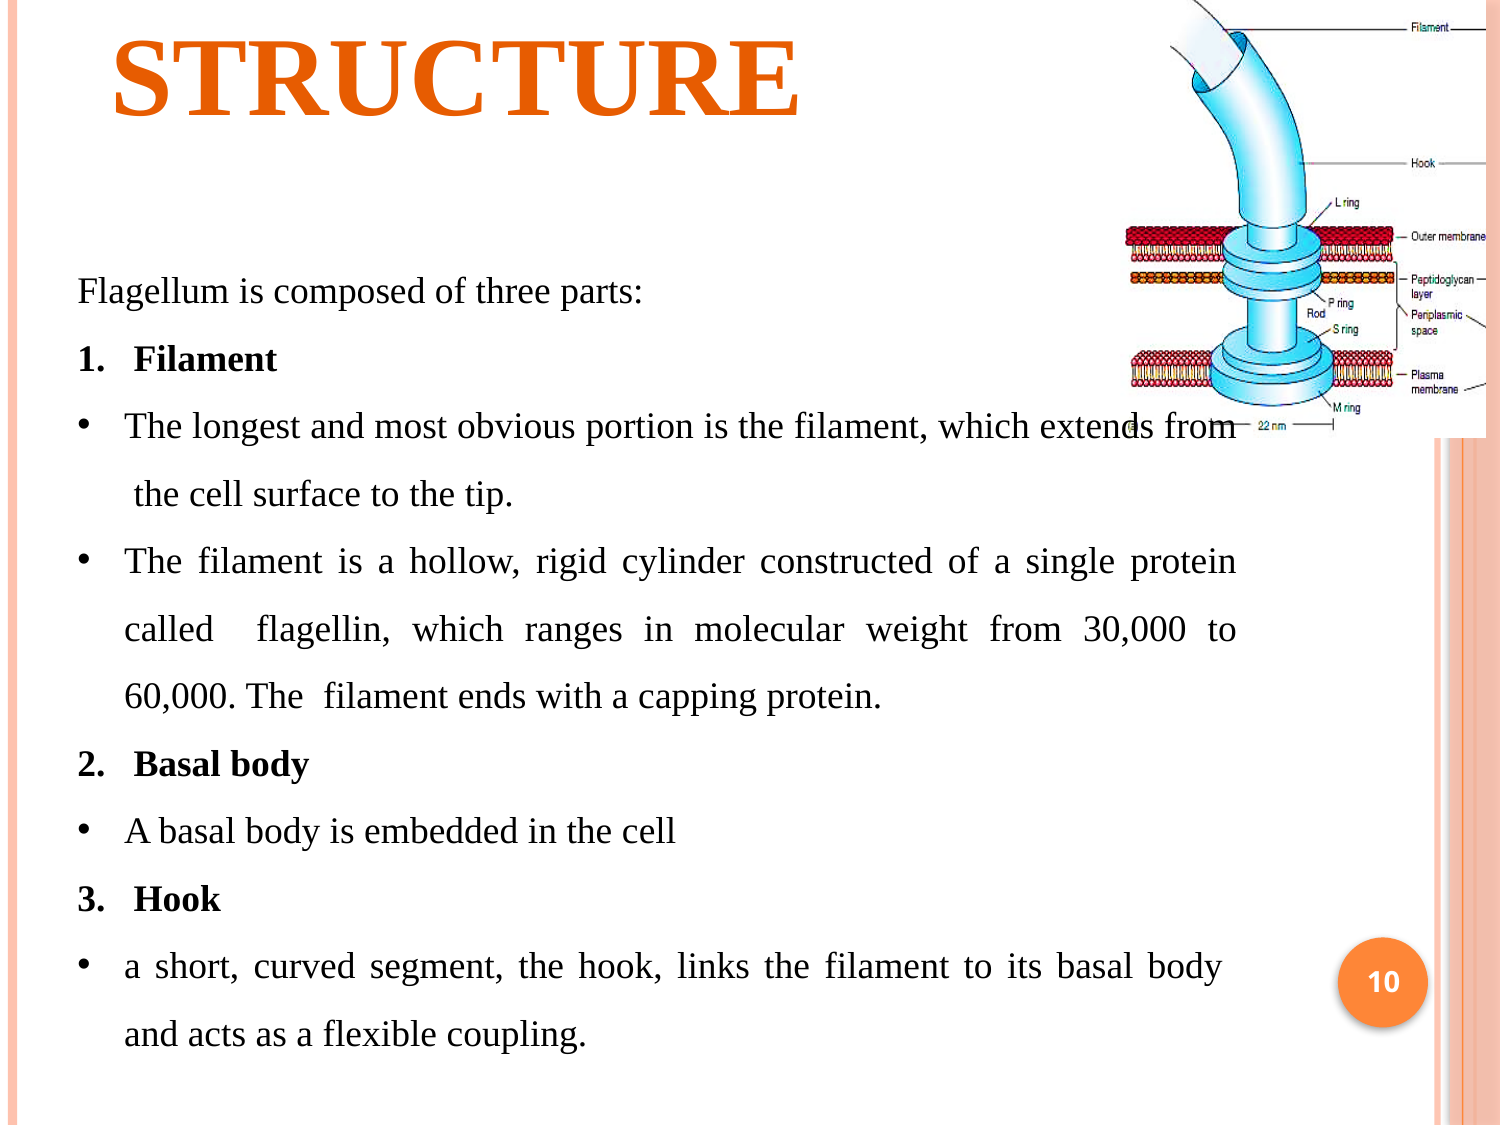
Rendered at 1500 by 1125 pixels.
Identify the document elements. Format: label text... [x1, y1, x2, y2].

text_box [1120, 0, 1486, 438]
slide_number 10 [1333, 940, 1434, 1027]
title Flagella Structure [109, 0, 1120, 139]
text_box Flagellum is composed of three parts: Filament The longest and most obvious portion is the filament, which extends from the cell surface to the tip. The filament is a hollow, rigid cylinder constructed of a single protein called flagellin, which ranges in molecular weight from 30,000 to 60,000. The filament ends with a capping protein. Basal body A basal body is embedded in the cell Hook a short, curved segment, the hook, links the filament to its basal body and acts as a flexible coupling. [62, 236, 1254, 1125]
